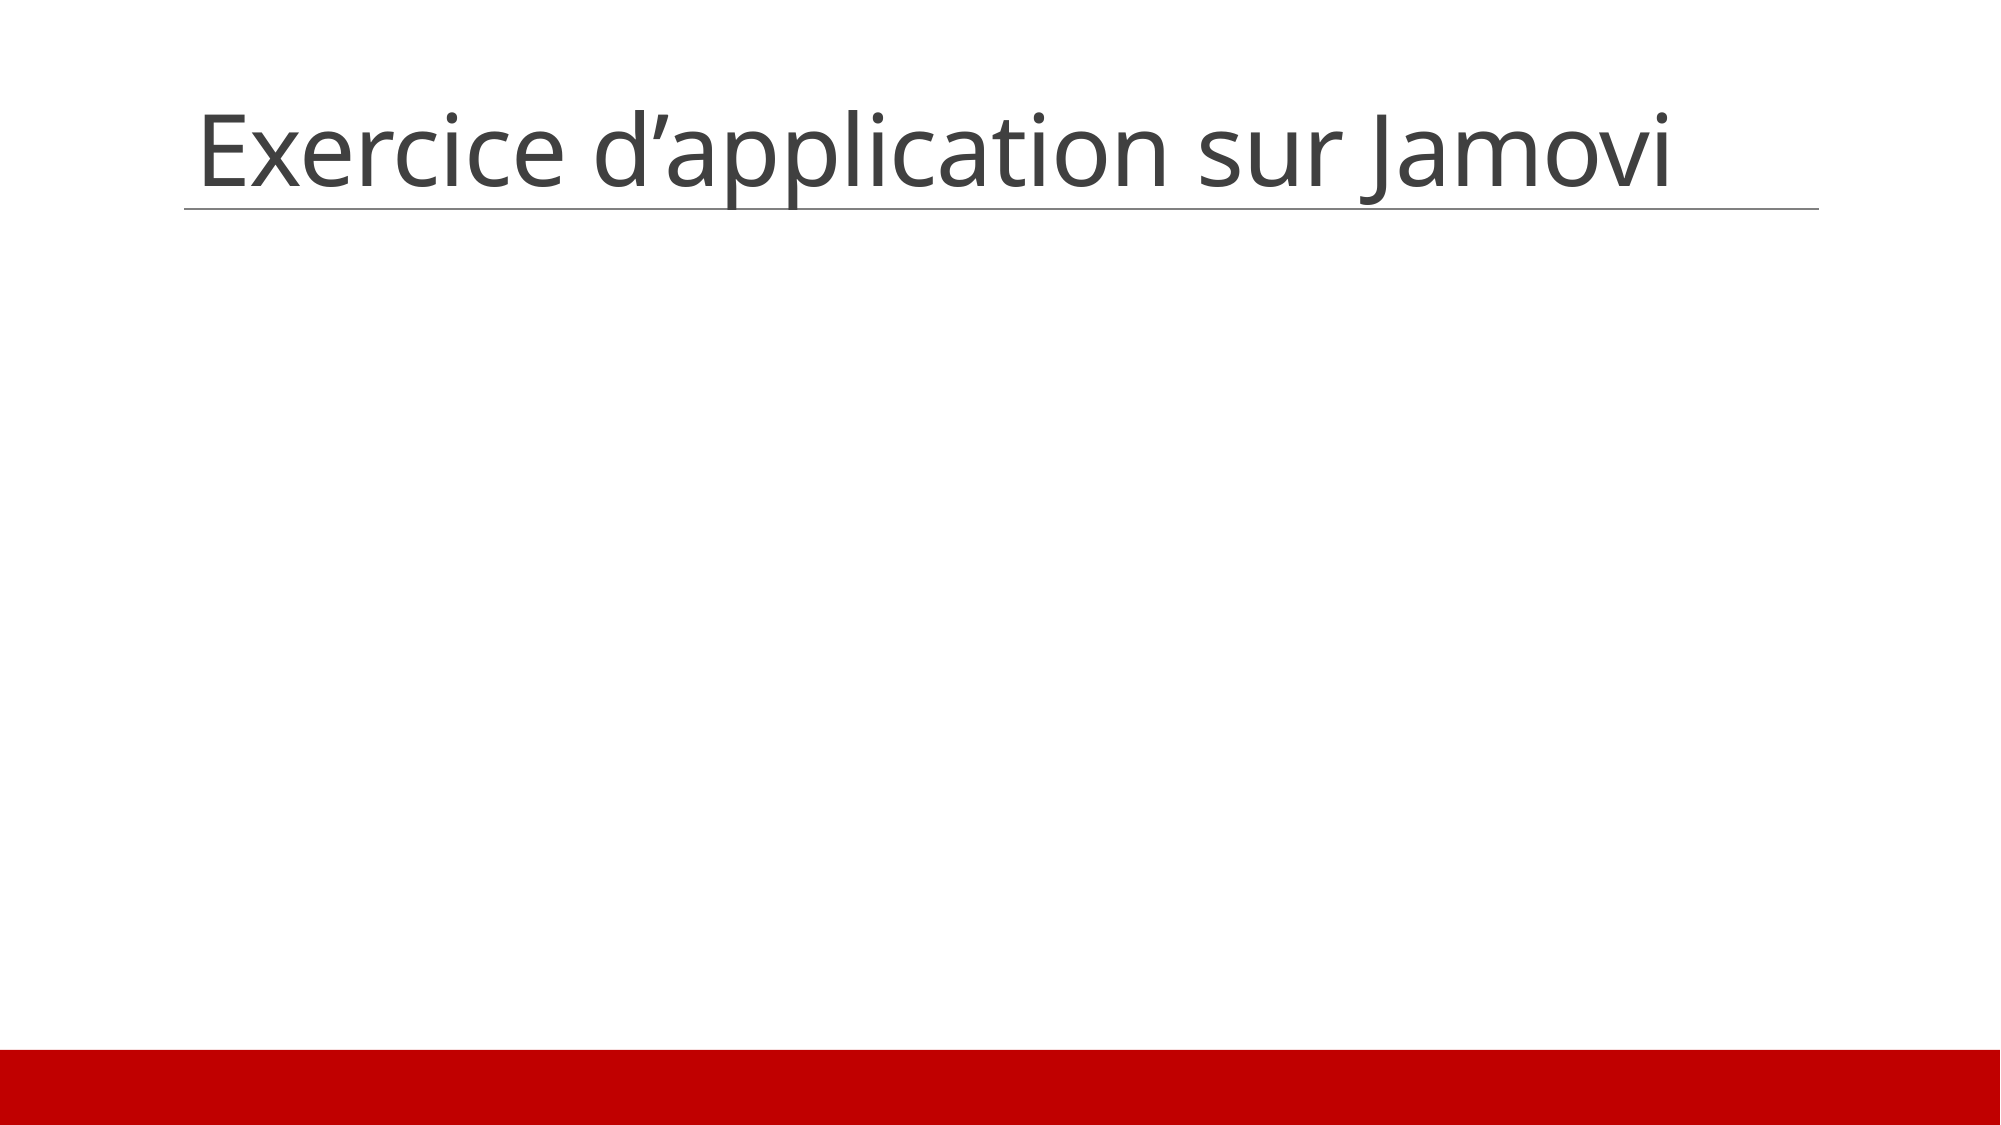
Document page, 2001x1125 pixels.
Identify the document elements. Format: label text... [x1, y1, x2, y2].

title Exercice d’application sur Jamovi [180, 73, 1830, 215]
